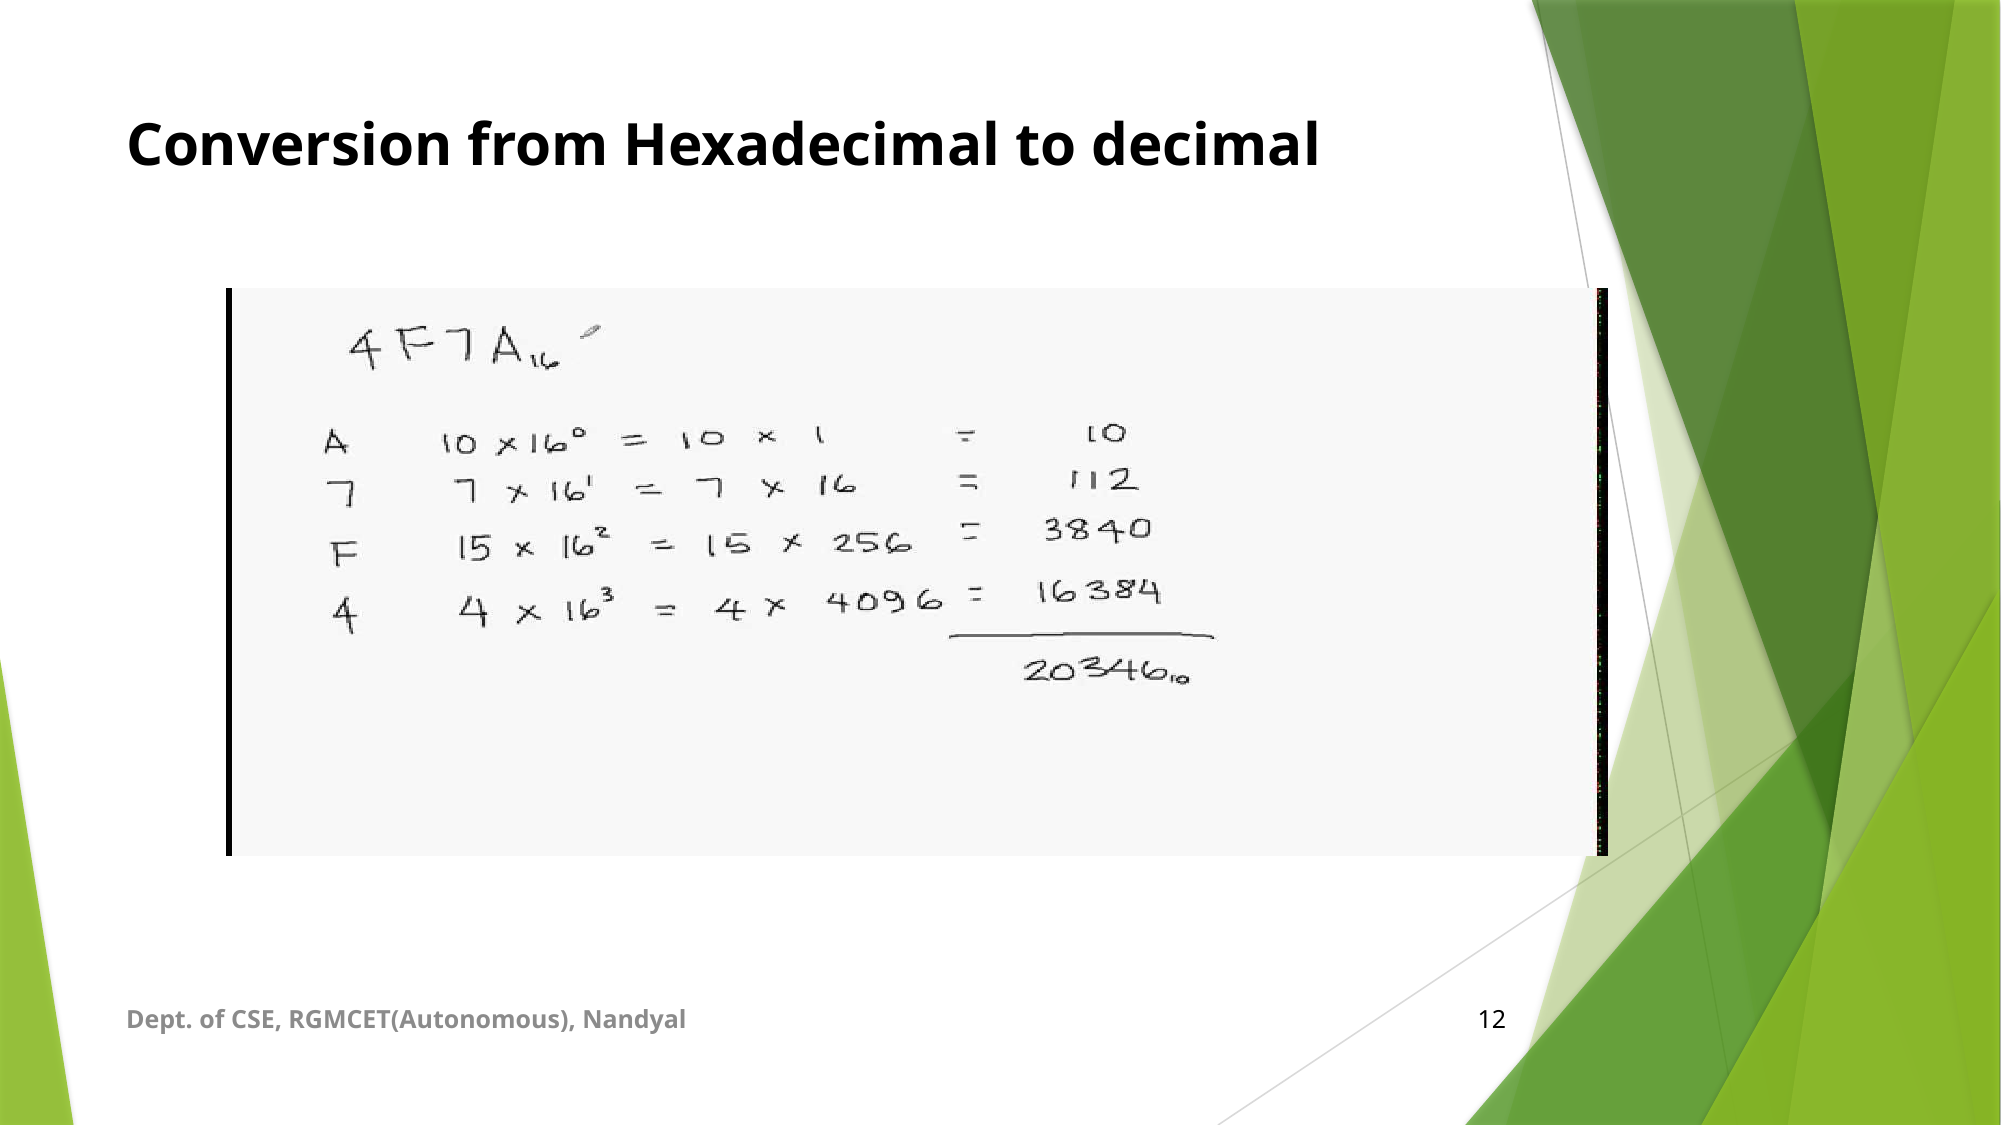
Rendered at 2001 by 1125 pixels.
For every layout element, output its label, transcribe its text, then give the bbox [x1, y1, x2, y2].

title Conversion from Hexadecimal to decimal [111, 99, 1522, 214]
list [225, 288, 1608, 857]
slide_number 12 [1409, 991, 1522, 1051]
footer Dept. of CSE, RGMCET(Autonomous), Nandyal [111, 991, 1145, 1051]
